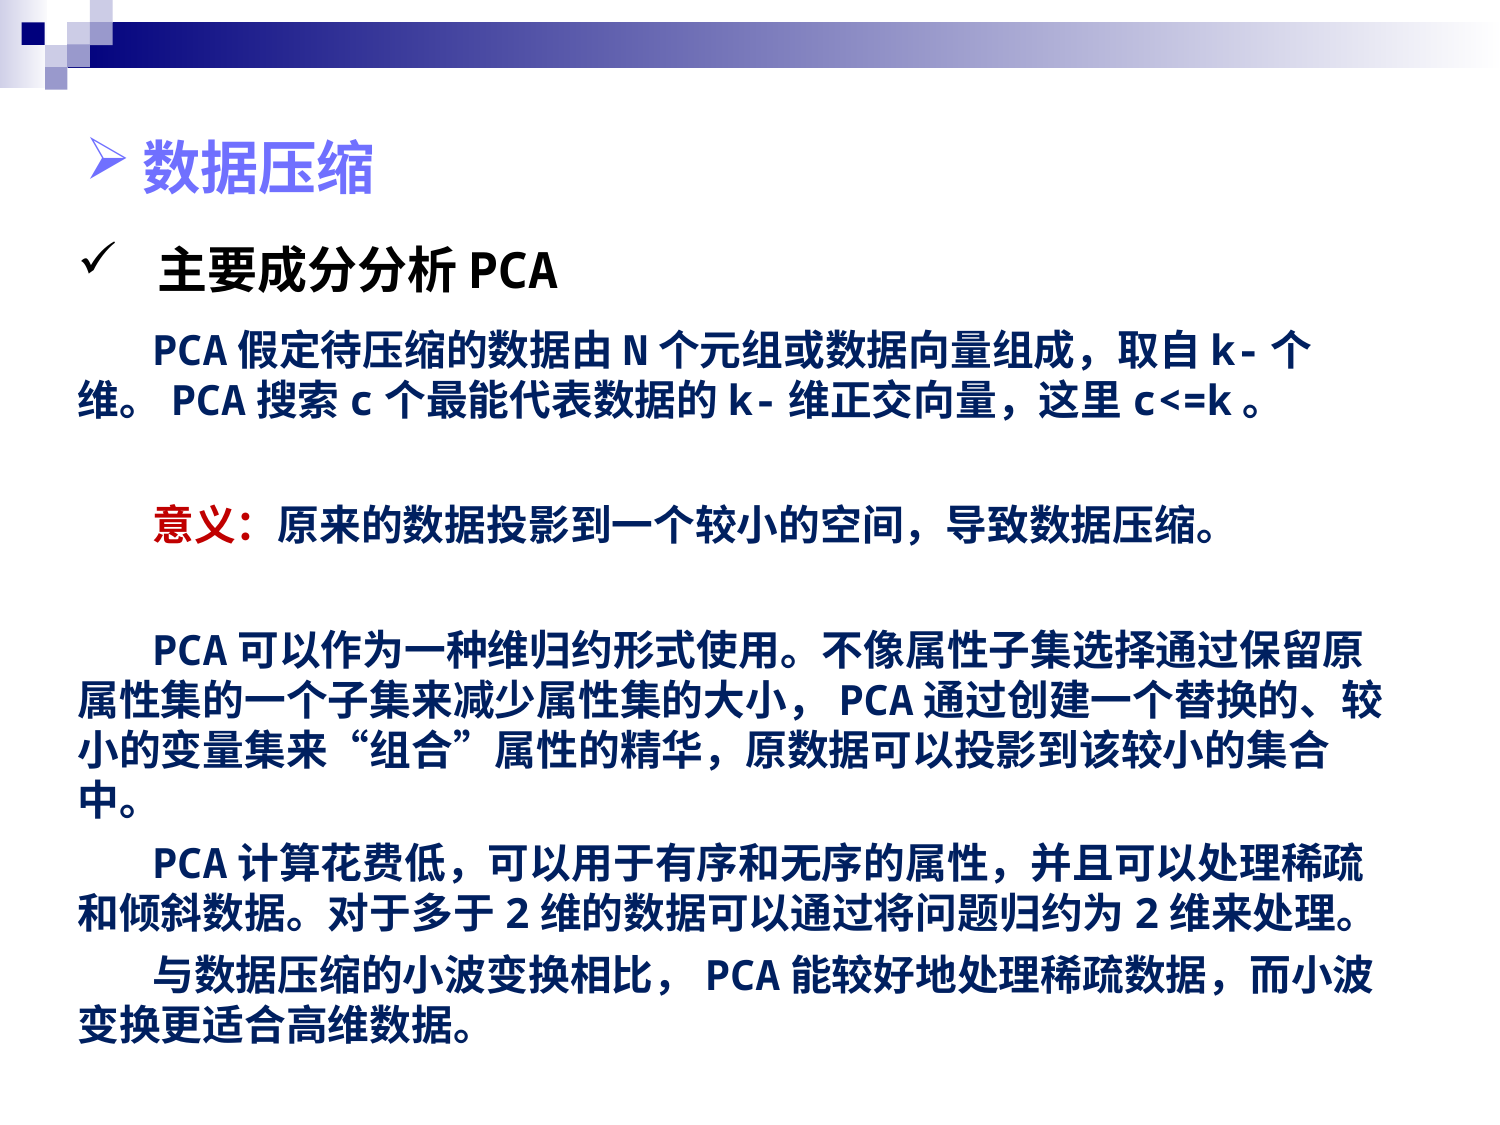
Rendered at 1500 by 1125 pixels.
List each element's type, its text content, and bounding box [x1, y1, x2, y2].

text_box 数据压缩 [71, 88, 391, 209]
text_box 主要成分分析PCA PCA假定待压缩的数据由N个元组或数据向量组成，取自k-个维。PCA搜索c个最能代表数据的k-维正交向量，这里c<=k。 意义：原来的数据投影到一个较小的空间，导致数据压缩。 PCA可以作为一种维归约形式使用。不像属性子集选择通过保留原属性集的一个子集来减少属性集的大小，PCA通过创建一个替换的、较小的变量集来“组合”属性的精华，原数据可以投影到该较小的集合中。 PCA计算花费低，可以用于有序和无序的属性，并且可以处理稀疏和倾斜数据。对于多于2维的数据可以通过将问题归约为2维来处理。 与数据压缩的小波变换相比，PCA能较好地处理稀疏数据，而小波变换更适合高维数据。 [62, 231, 1410, 1057]
